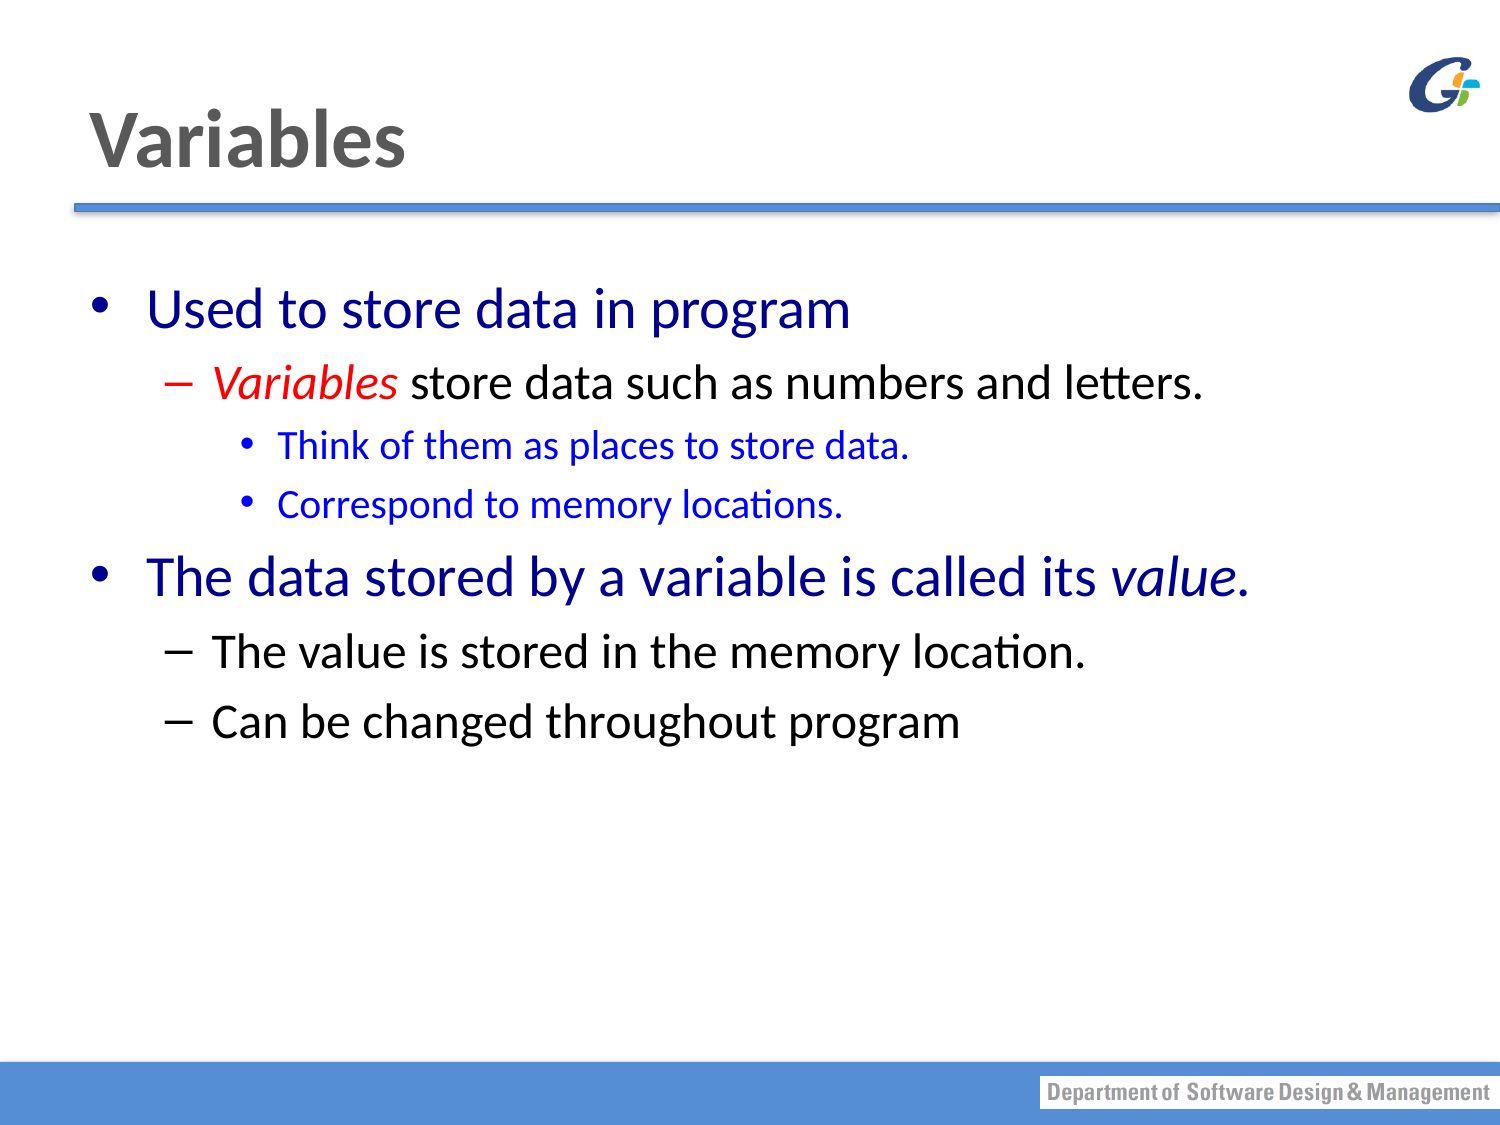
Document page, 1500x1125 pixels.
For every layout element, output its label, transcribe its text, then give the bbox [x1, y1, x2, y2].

title Variables [75, 76, 1425, 225]
list Used to store data in program Variables store data such as numbers and letters. Think of them as places to store data. Correspond to memory locations. The data stored by a variable is called its value. The value is stored in the memory location. Can be changed throughout program [75, 262, 1425, 1064]
picture [1040, 1076, 1500, 1109]
picture [1401, 50, 1482, 115]
